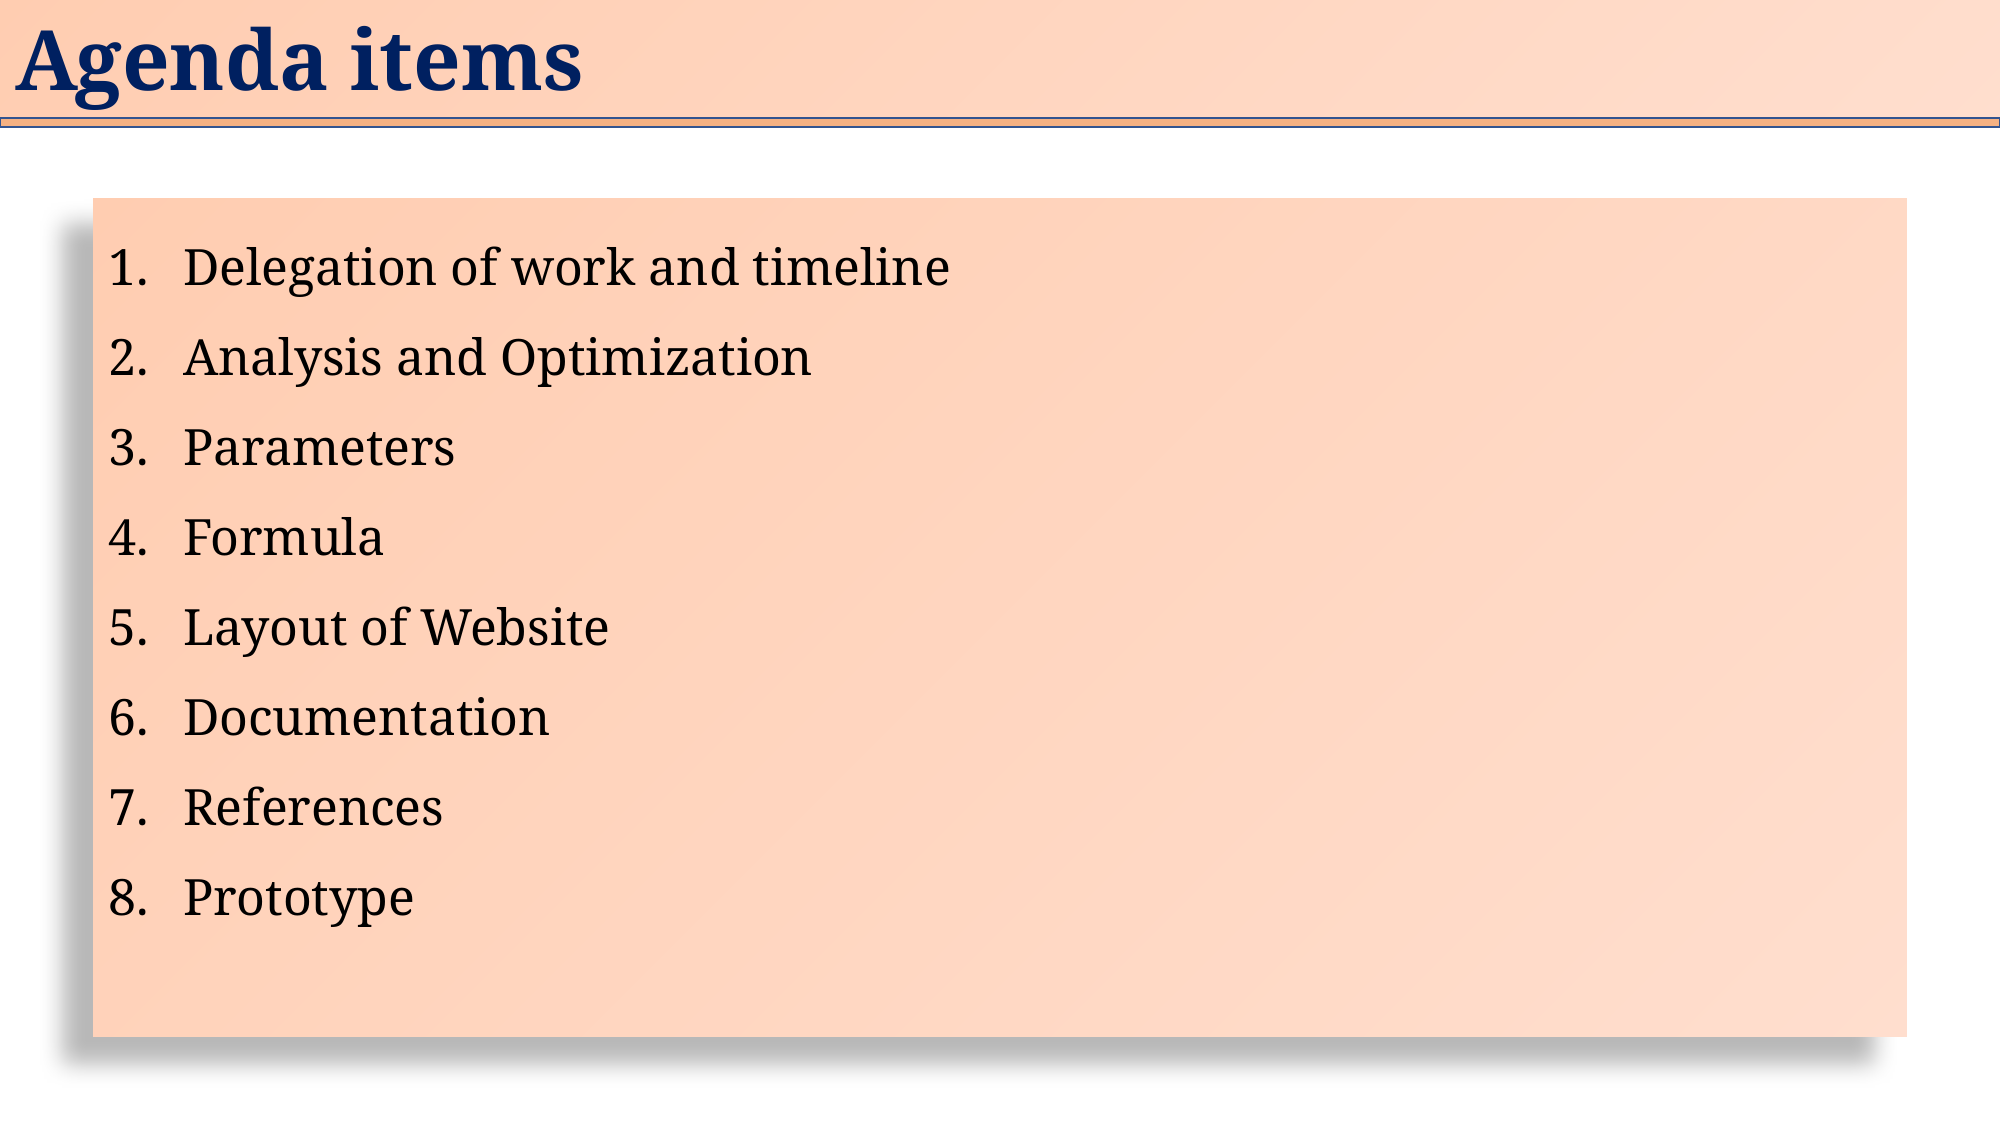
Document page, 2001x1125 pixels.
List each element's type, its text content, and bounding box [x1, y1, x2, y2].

title Agenda items [0, 0, 2000, 117]
text_box [0, 117, 2000, 128]
subtitle Delegation of work and timeline Analysis and Optimization Parameters Formula Layout of Website Documentation References Prototype [93, 198, 1907, 1037]
